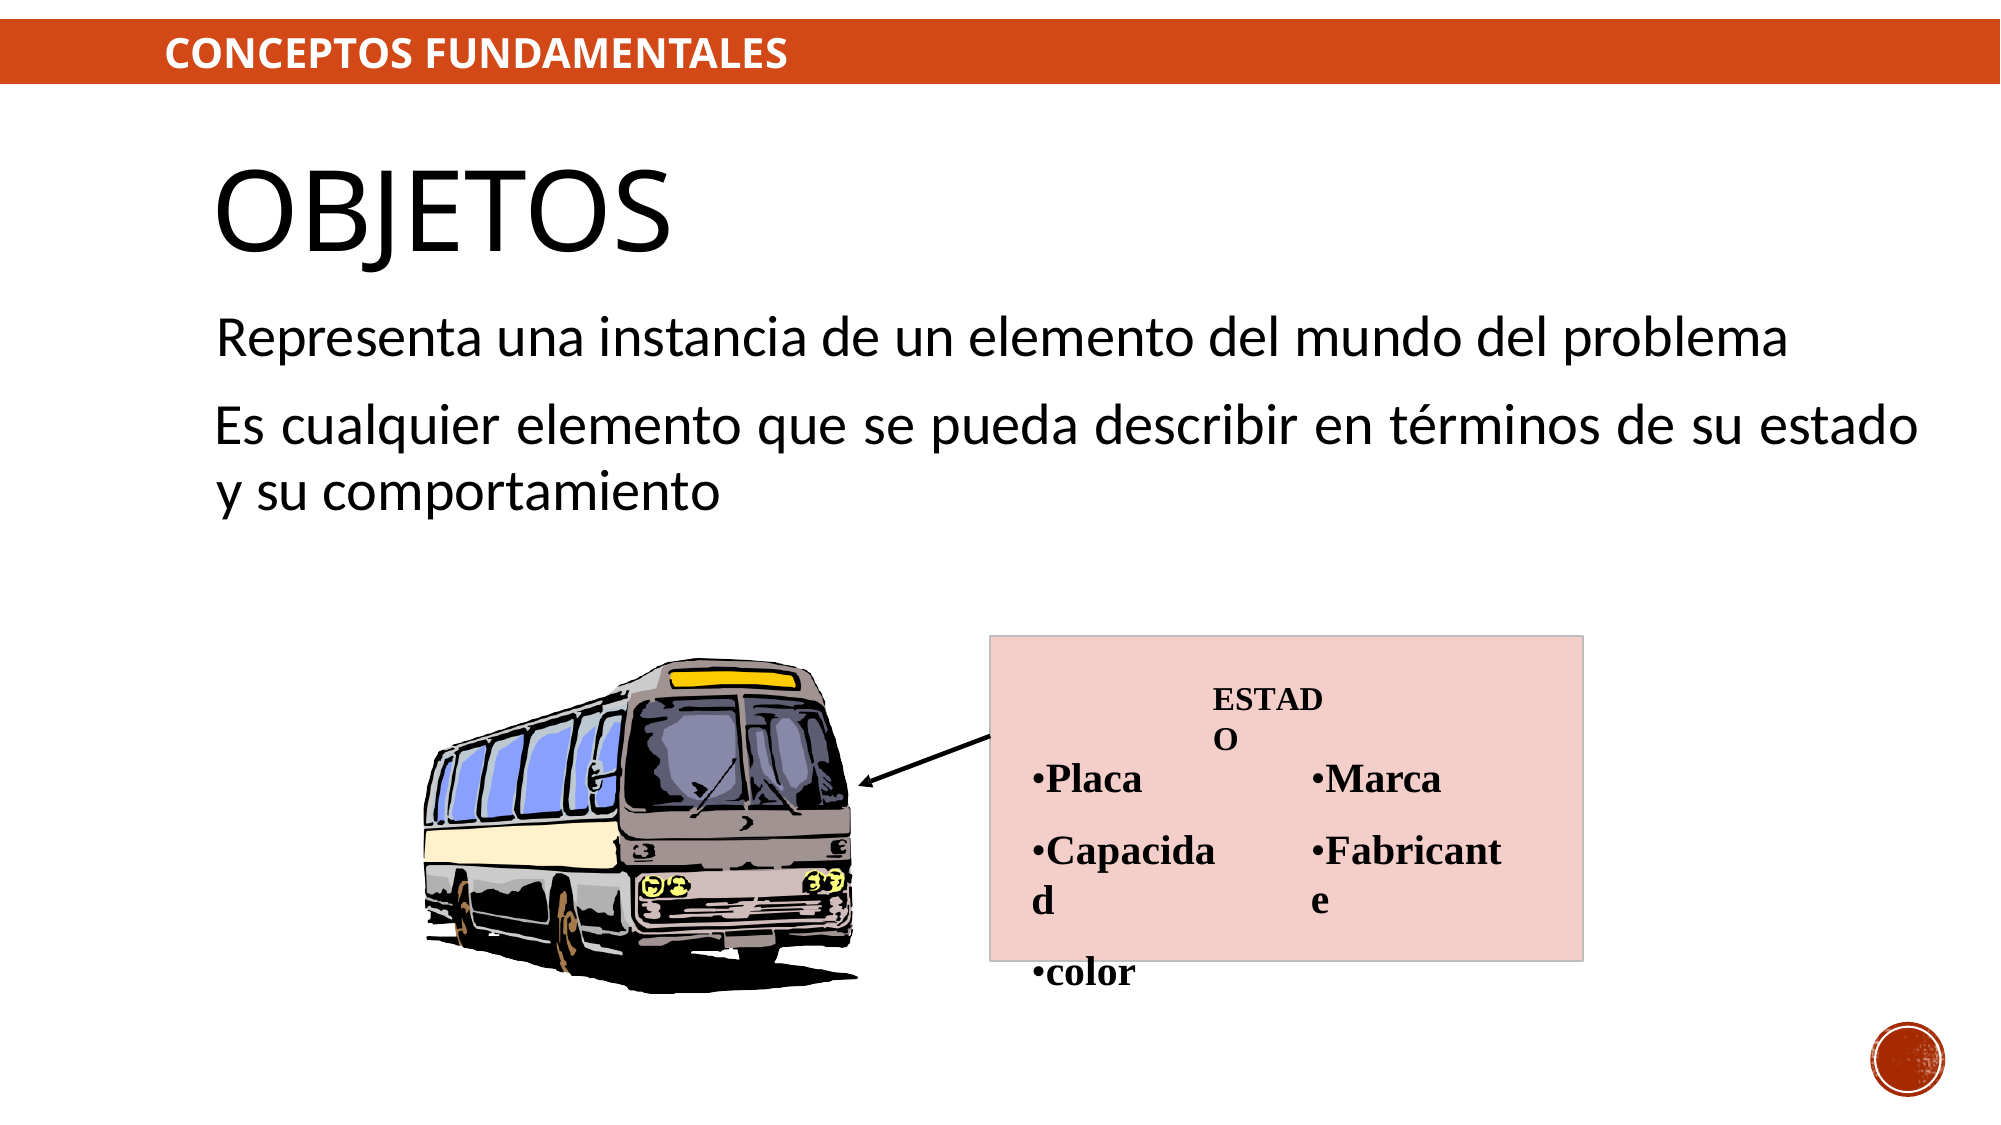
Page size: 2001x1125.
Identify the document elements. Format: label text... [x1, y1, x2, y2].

text_box [989, 635, 1583, 961]
text_box CONCEPTOS FUNDAMENTALES [0, 19, 2000, 84]
title Objetos [169, 65, 1520, 301]
text_box [423, 658, 858, 994]
text_box Representa una instancia de un elemento del mundo del problema Es cualquier elemento que se pueda describir en términos de su estado y su comportamiento [214, 304, 1920, 523]
text_box •Marca •Fabricante [1310, 750, 1520, 923]
text_box ESTADO [1212, 677, 1348, 757]
text_box •Placa •Capacidad •color [1031, 750, 1239, 994]
text_box [858, 733, 992, 788]
